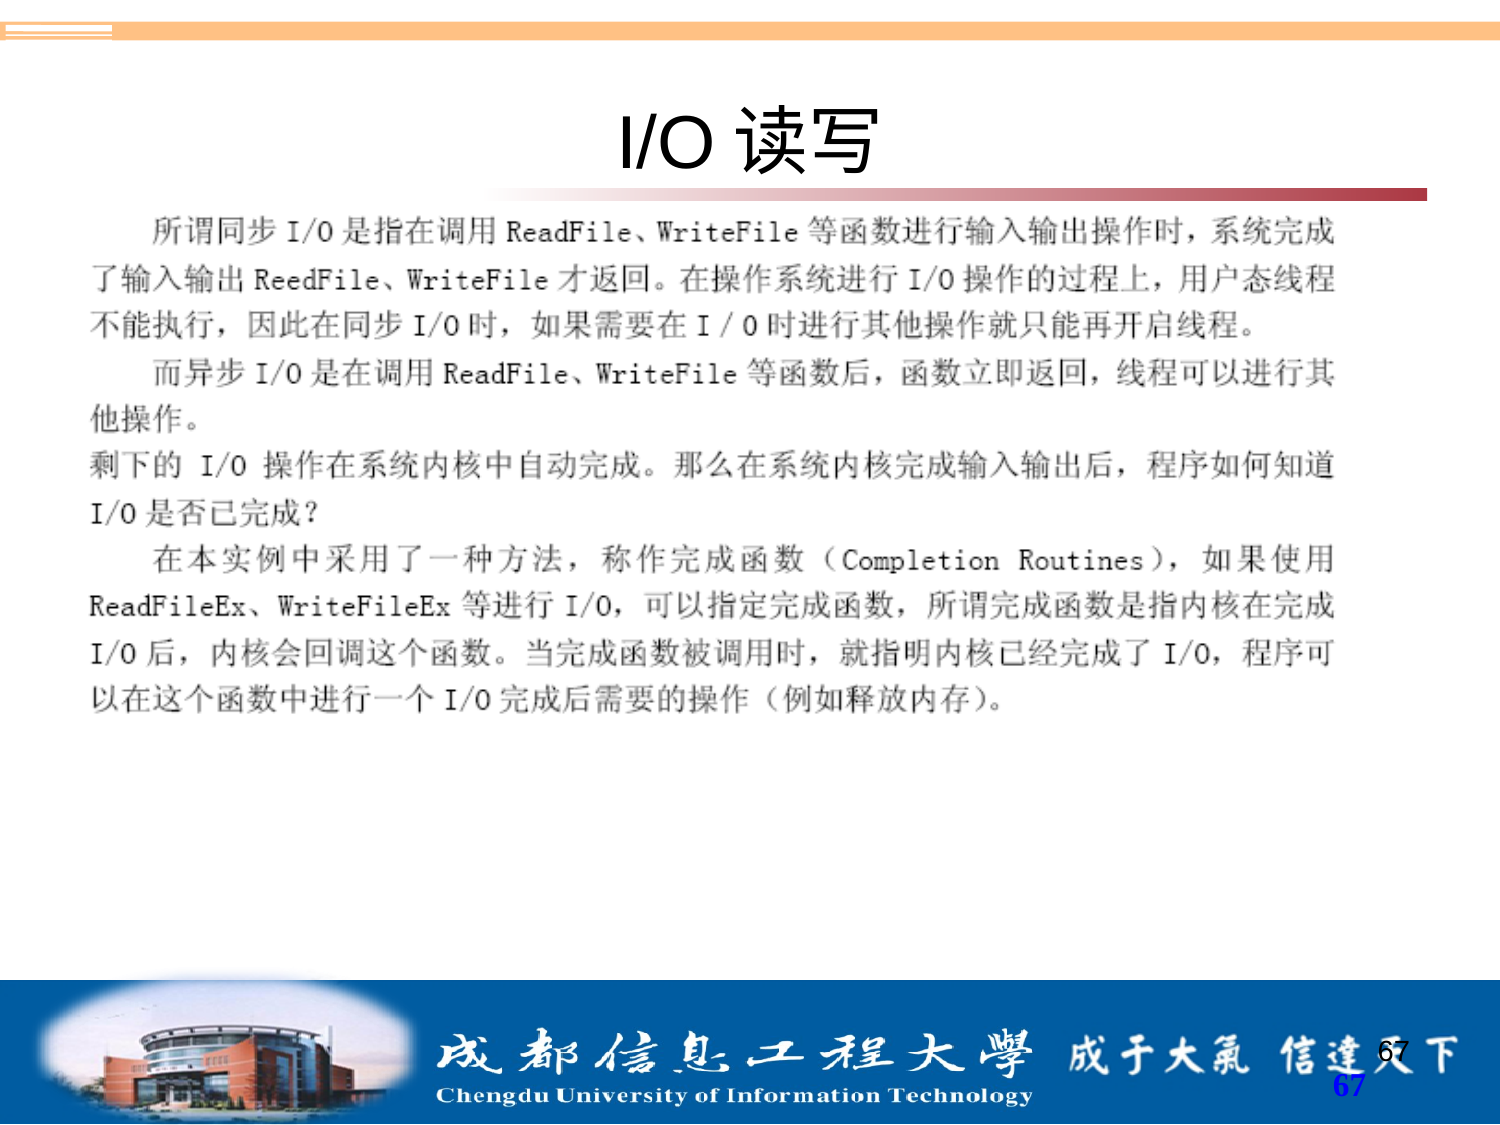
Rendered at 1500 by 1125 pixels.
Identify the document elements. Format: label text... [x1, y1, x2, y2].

picture [40, 207, 1369, 726]
picture [0, 957, 1500, 1125]
title I/O读写 [75, 45, 1425, 233]
